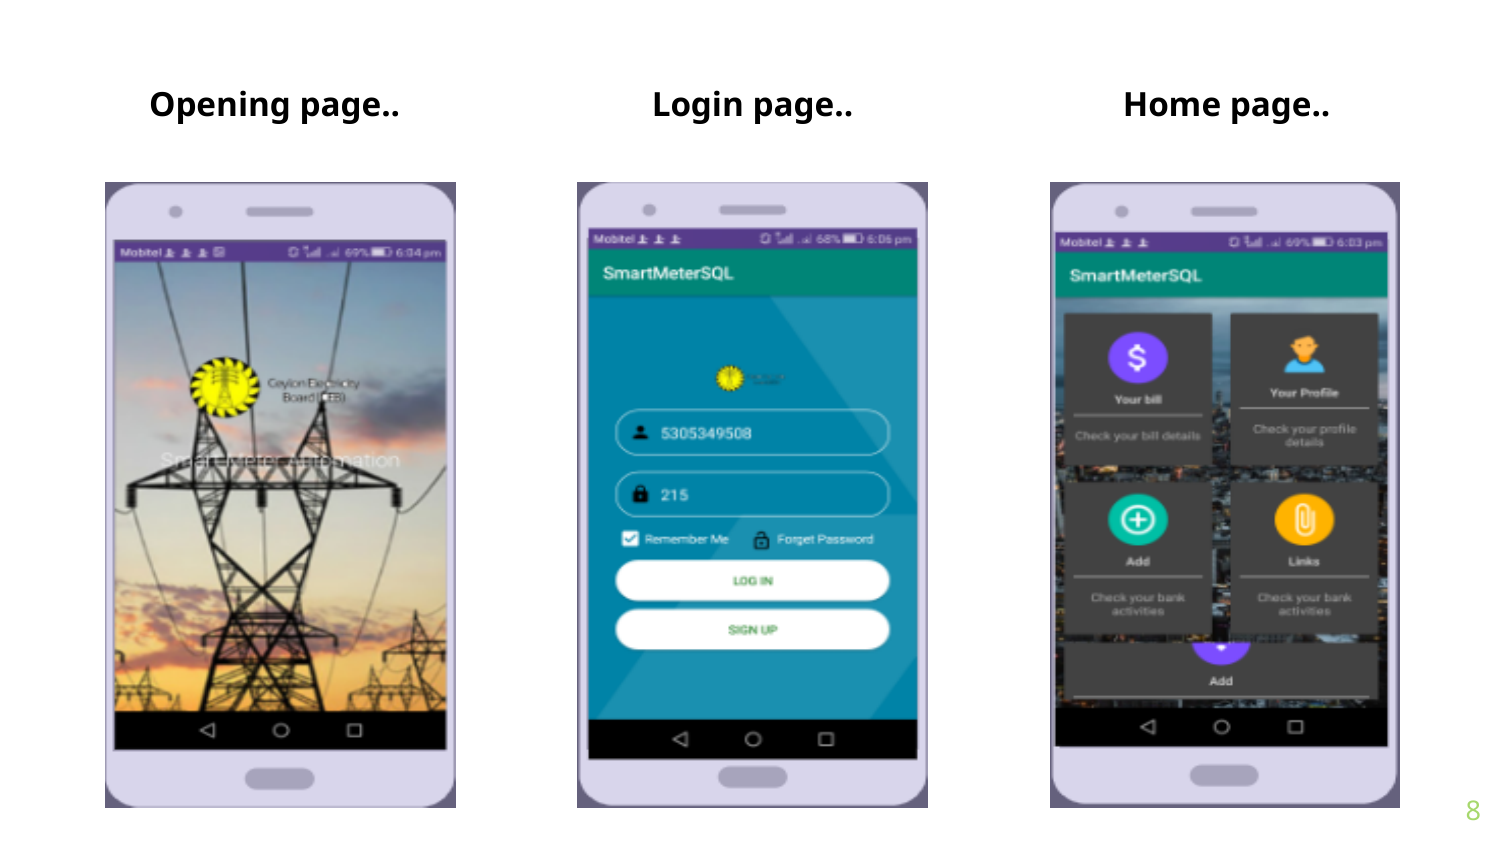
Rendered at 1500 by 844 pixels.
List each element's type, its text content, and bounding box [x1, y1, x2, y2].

list Login page.. [534, 77, 971, 808]
picture [1049, 182, 1400, 809]
picture [105, 182, 456, 809]
list Home page.. [1012, 77, 1442, 808]
picture [577, 182, 928, 809]
list Opening page.. [56, 77, 493, 808]
slide_number 8 [1391, 779, 1482, 844]
